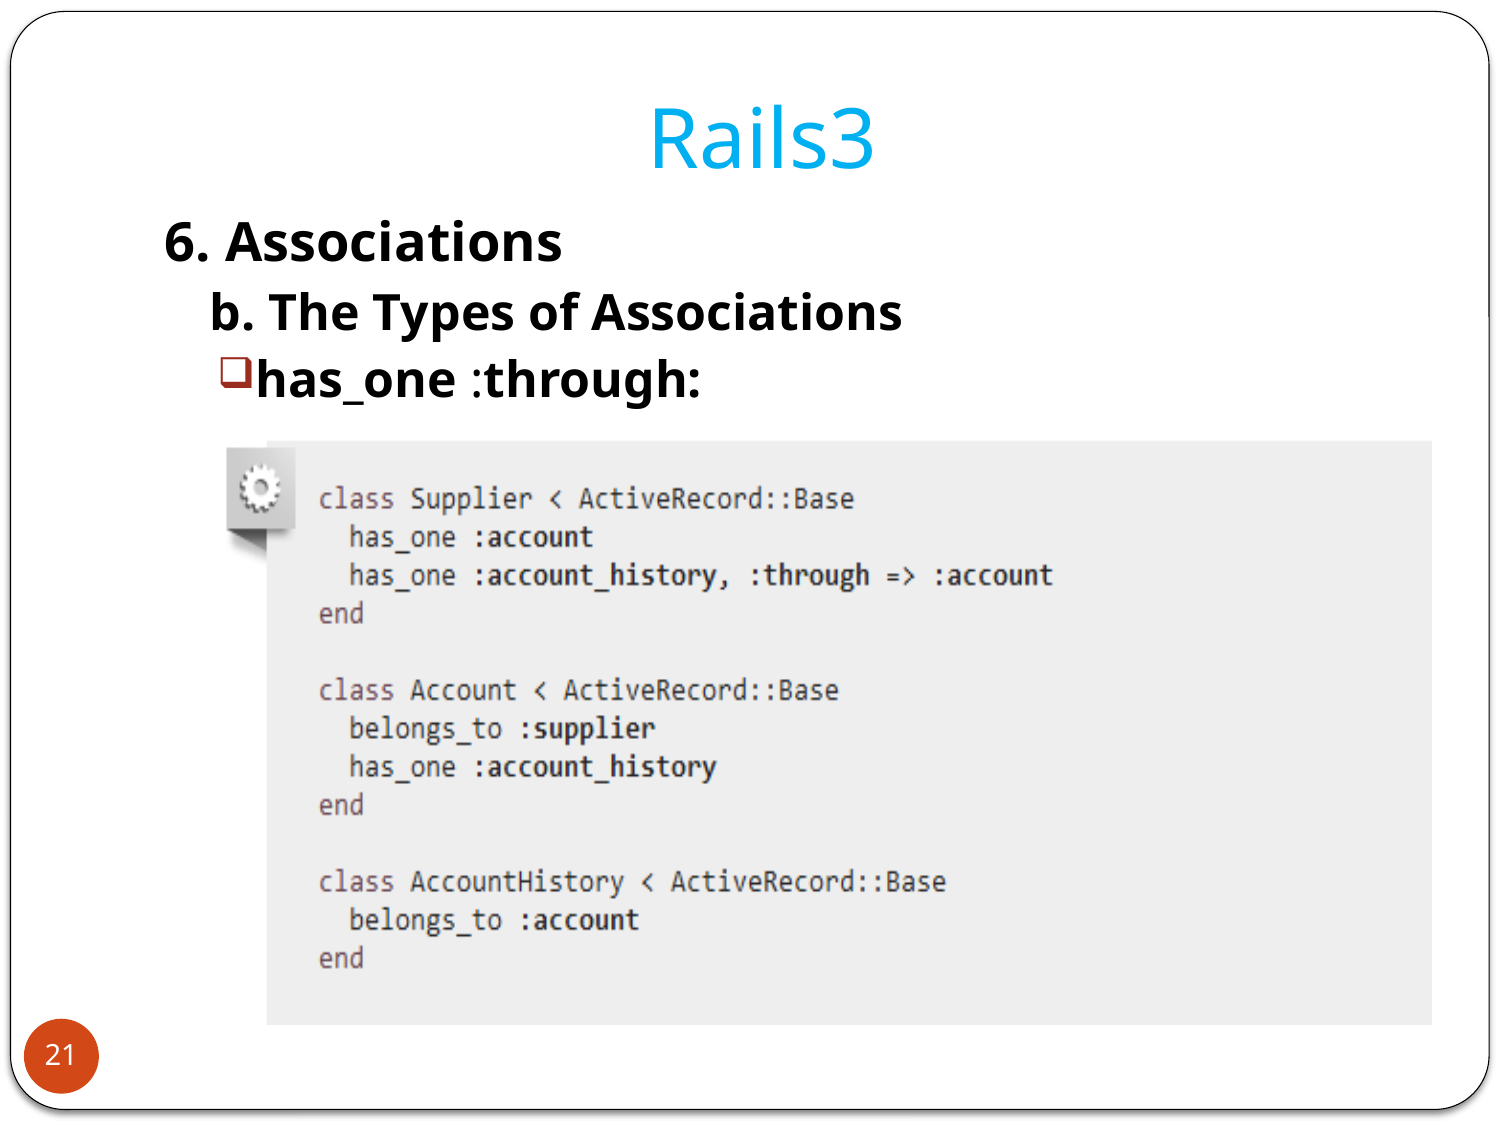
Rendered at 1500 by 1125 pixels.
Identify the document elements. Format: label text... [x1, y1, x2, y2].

title Rails3 [125, 12, 1400, 200]
slide_number 21 [23, 1018, 99, 1094]
list 6. Associations b. The Types of Associations has_one :through: [150, 200, 1425, 1063]
picture [224, 437, 1433, 1026]
